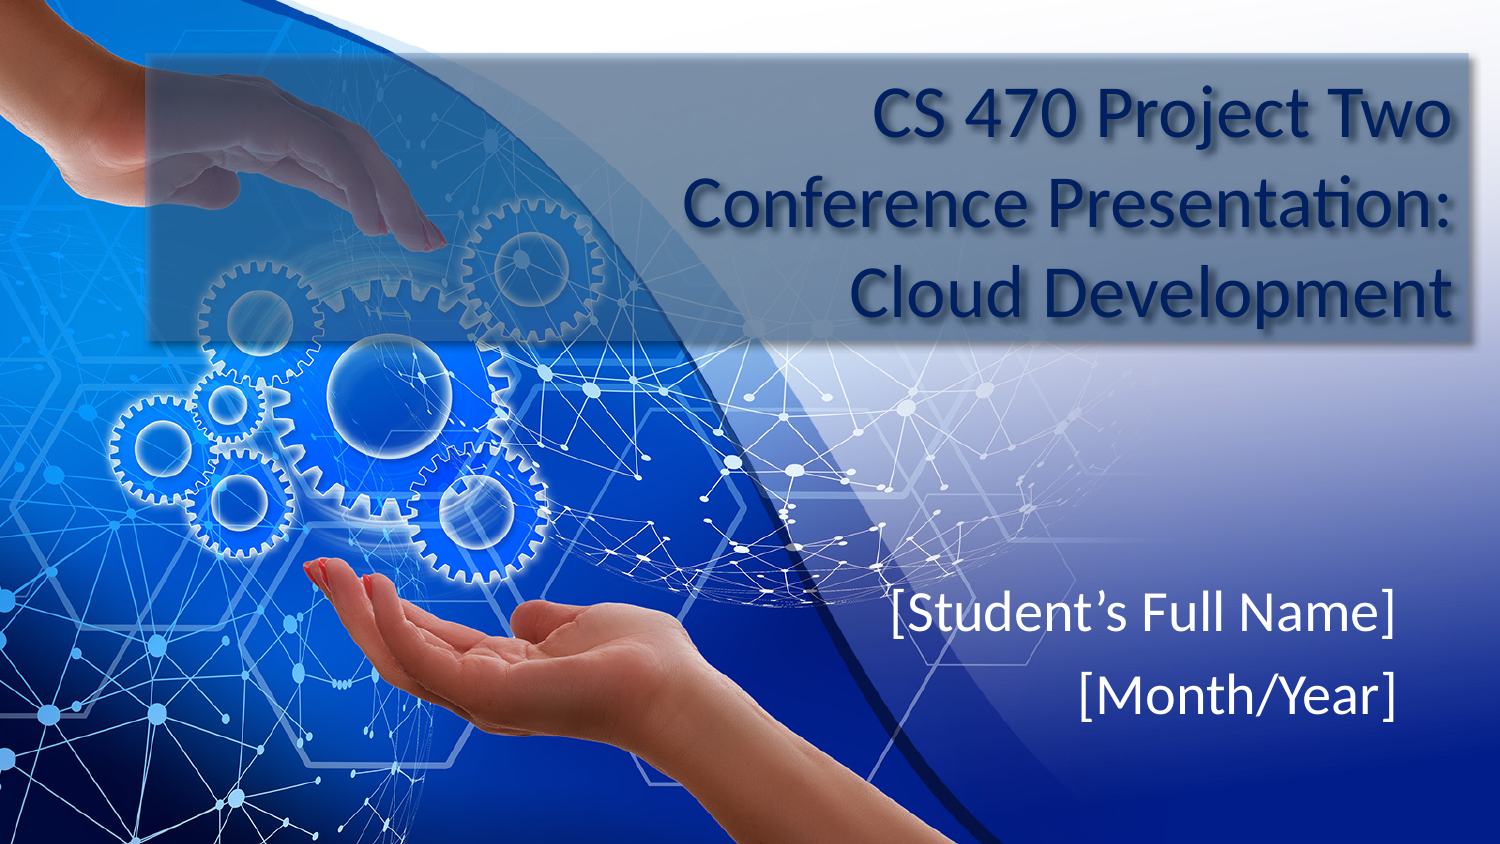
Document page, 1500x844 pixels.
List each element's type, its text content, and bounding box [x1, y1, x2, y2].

text_box [Month/Year] [84, 648, 1413, 769]
title CS 470 Project Two Conference Presentation: Cloud Development [145, 53, 1469, 341]
subtitle [Student’s Full Name] [84, 565, 1413, 648]
picture [0, 0, 1500, 844]
